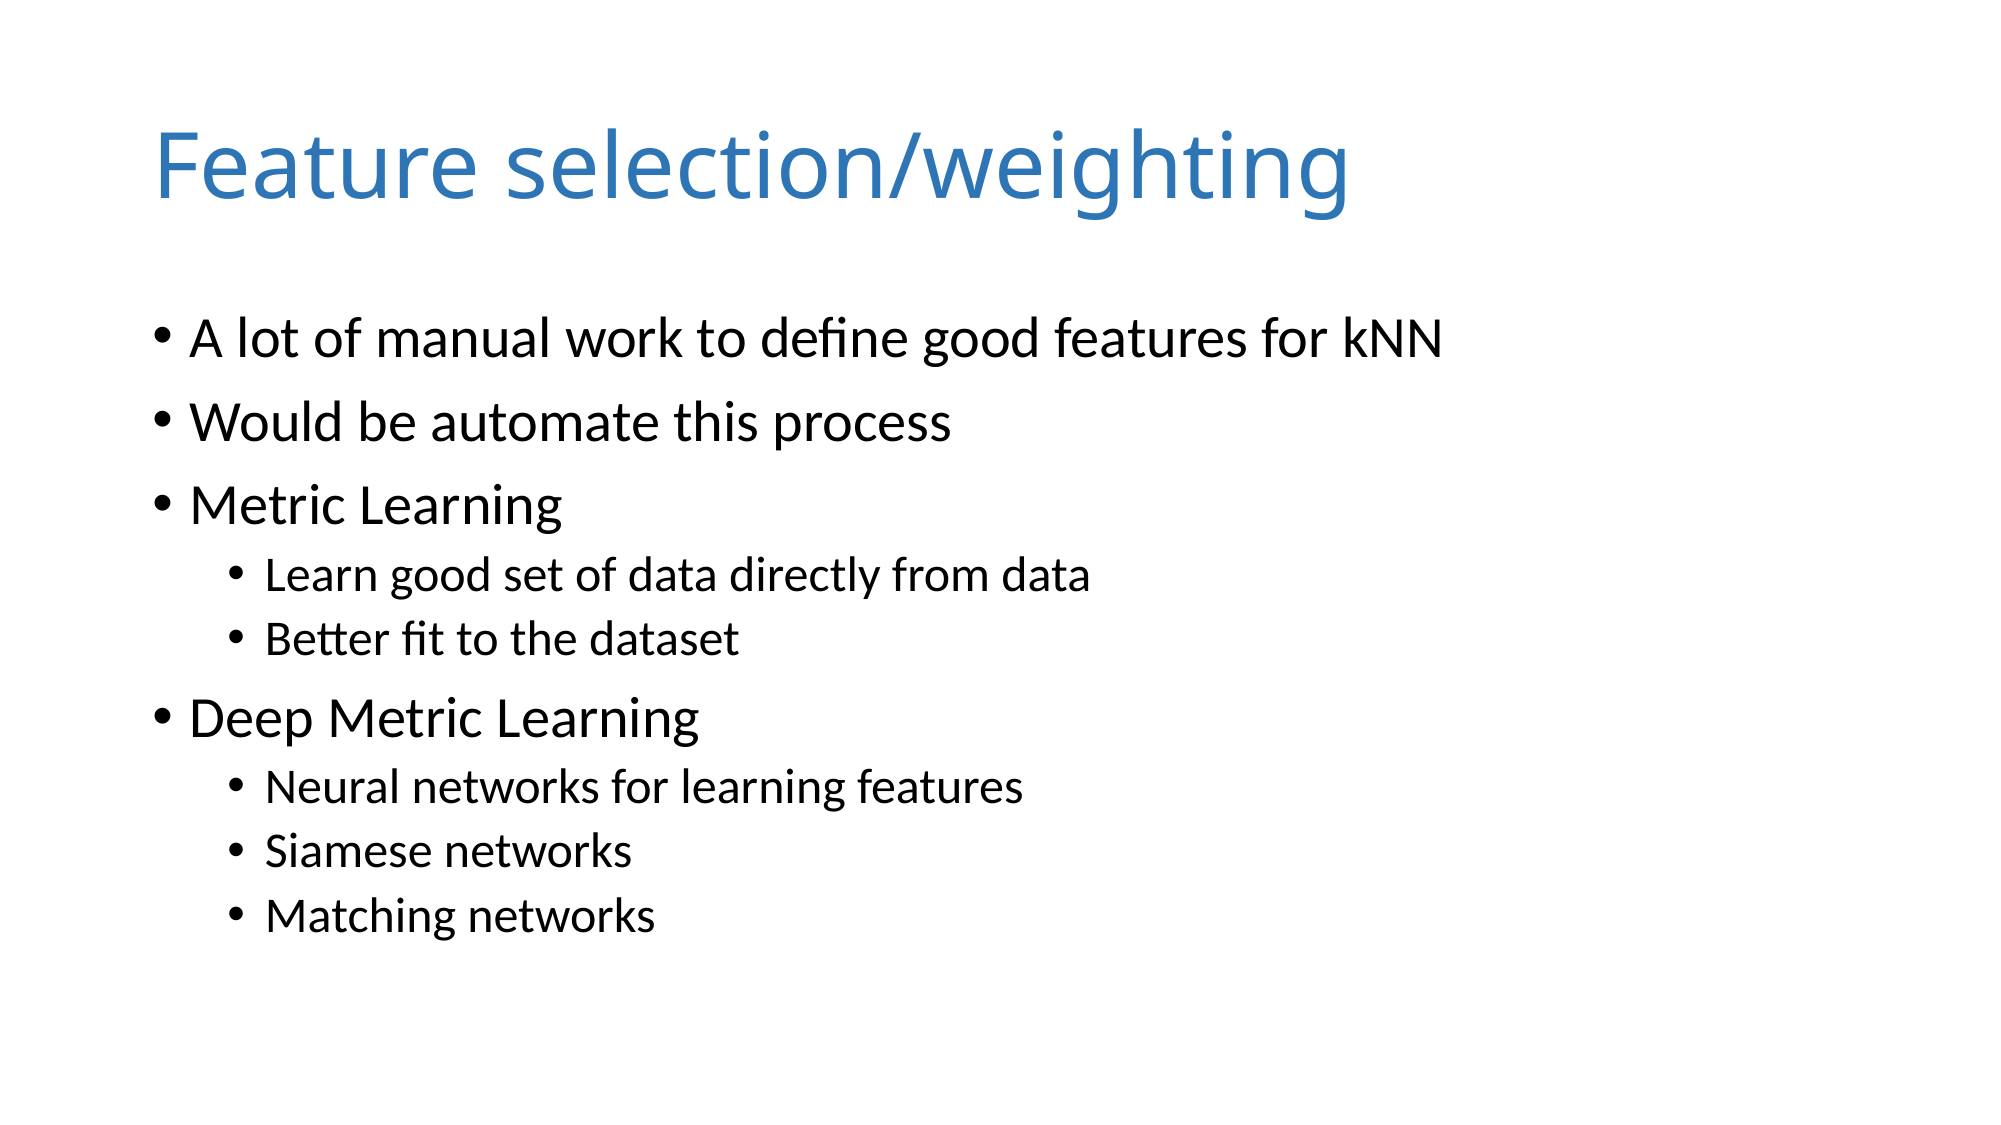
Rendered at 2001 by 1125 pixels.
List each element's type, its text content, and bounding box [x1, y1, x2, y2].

list A lot of manual work to define good features for kNN Would be automate this process Metric Learning Learn good set of data directly from data Better fit to the dataset Deep Metric Learning Neural networks for learning features Siamese networks Matching networks [137, 299, 1863, 1014]
title Feature selection/weighting [137, 59, 1863, 278]
